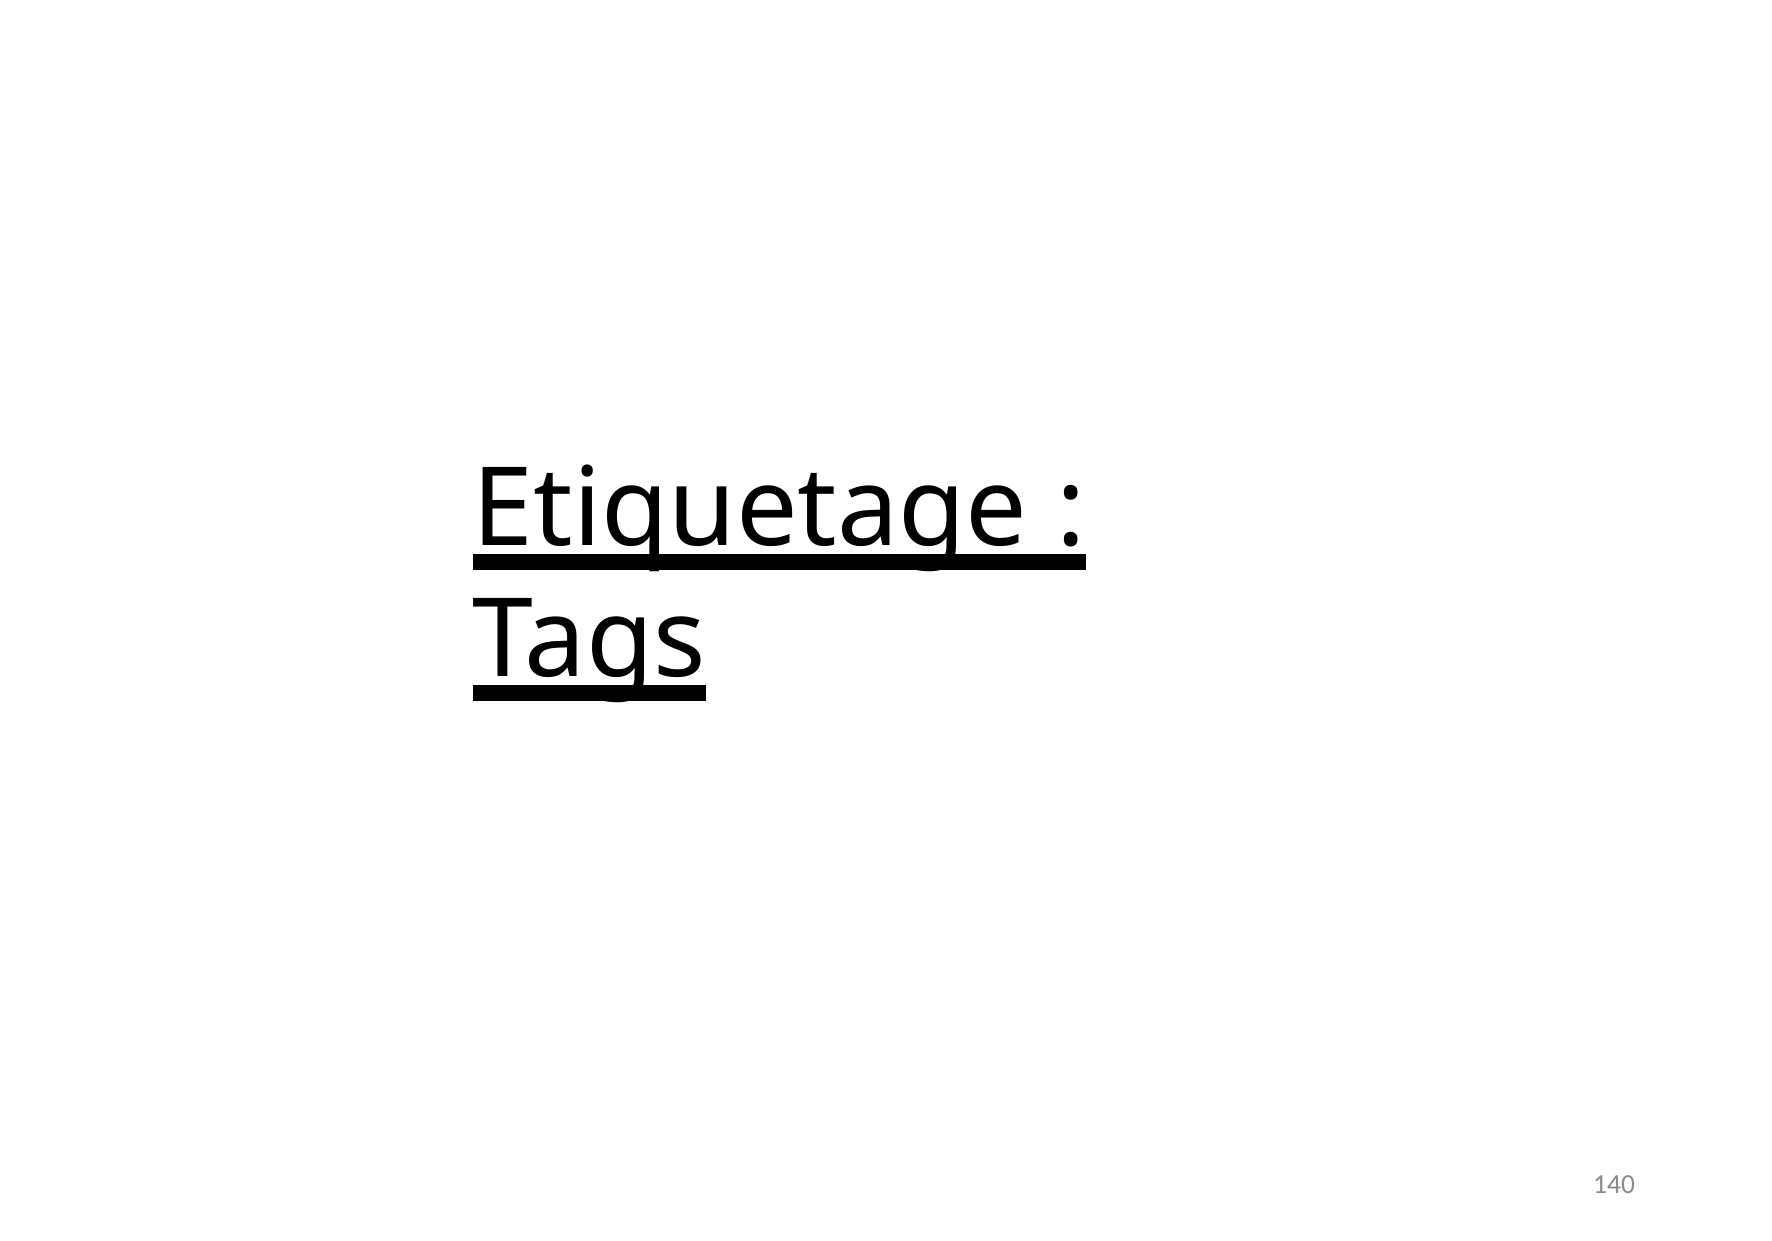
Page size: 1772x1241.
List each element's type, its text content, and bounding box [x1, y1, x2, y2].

slide_number 140 [1251, 1149, 1651, 1216]
title Etiquetage : Tags [470, 433, 1302, 699]
